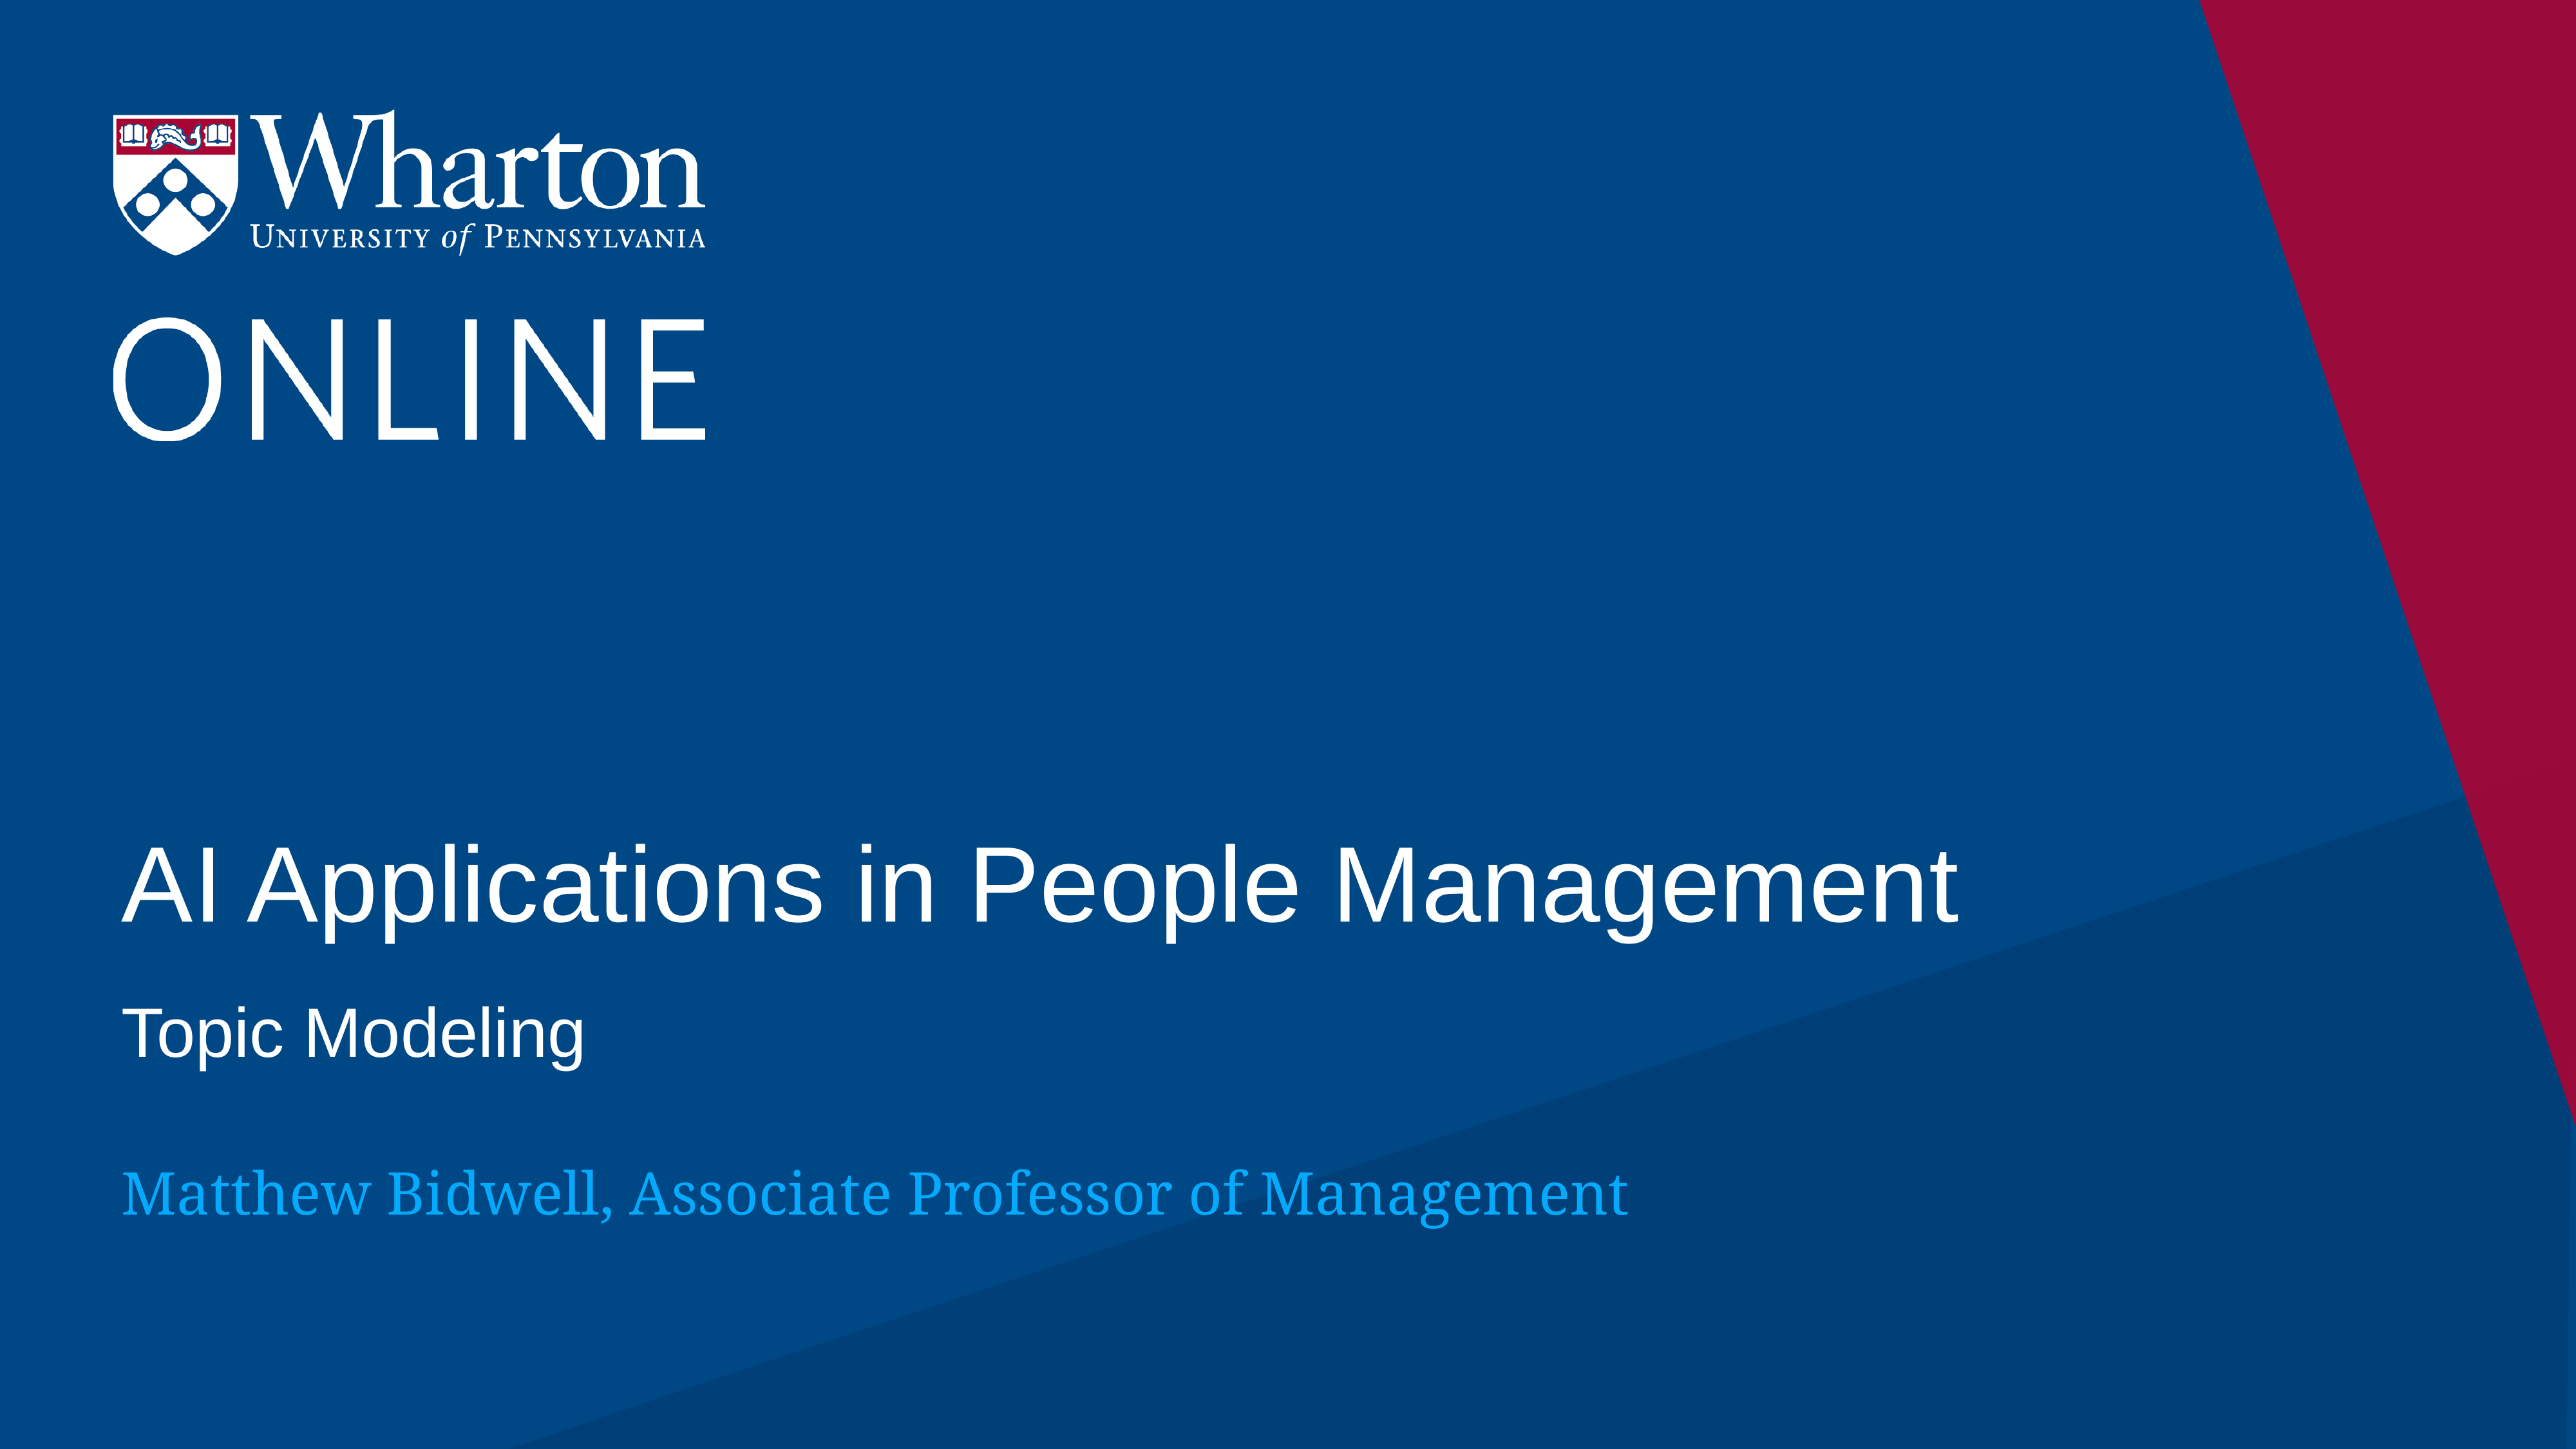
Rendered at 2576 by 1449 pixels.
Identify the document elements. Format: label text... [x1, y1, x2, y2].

title AI Applications in People Management [121, 721, 2414, 945]
list Matthew Bidwell, Associate Professor of Management [121, 1146, 2477, 1255]
list Topic Modeling [121, 976, 2281, 1116]
picture [113, 109, 705, 441]
